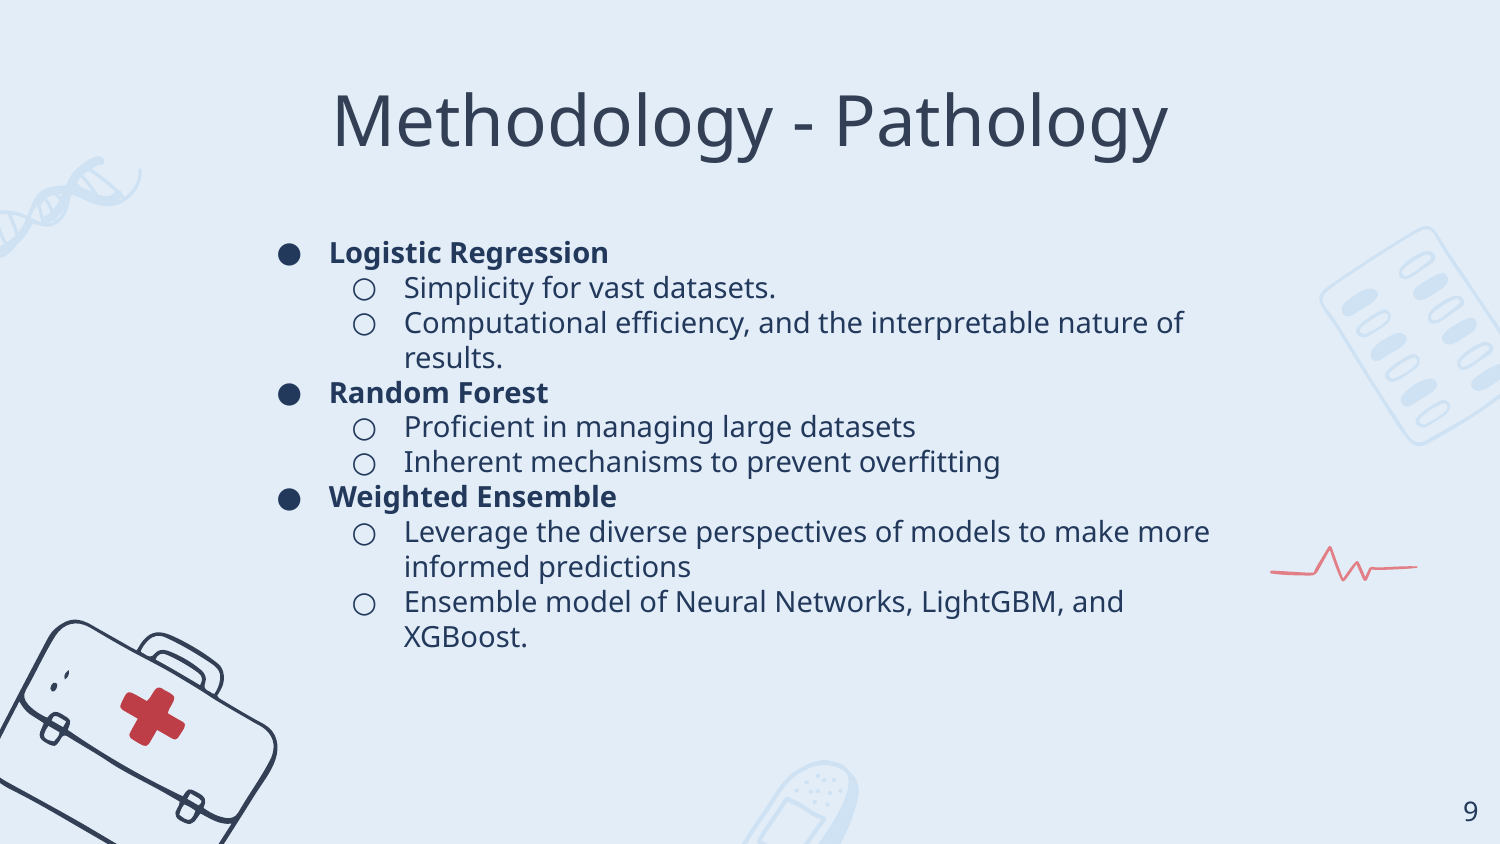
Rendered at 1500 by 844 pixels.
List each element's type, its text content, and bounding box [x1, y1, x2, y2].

title Methodology - Pathology [118, 76, 1382, 157]
slide_number ‹#› [1403, 779, 1494, 844]
list Logistic Regression Simplicity for vast datasets. Computational efficiency, and the interpretable nature of results. Random Forest Proficient in managing large datasets Inherent mechanisms to prevent overfitting Weighted Ensemble Leverage the diverse perspectives of models to make more informed predictions Ensemble model of Neural Networks, LightGBM, and XGBoost. [238, 234, 1262, 756]
